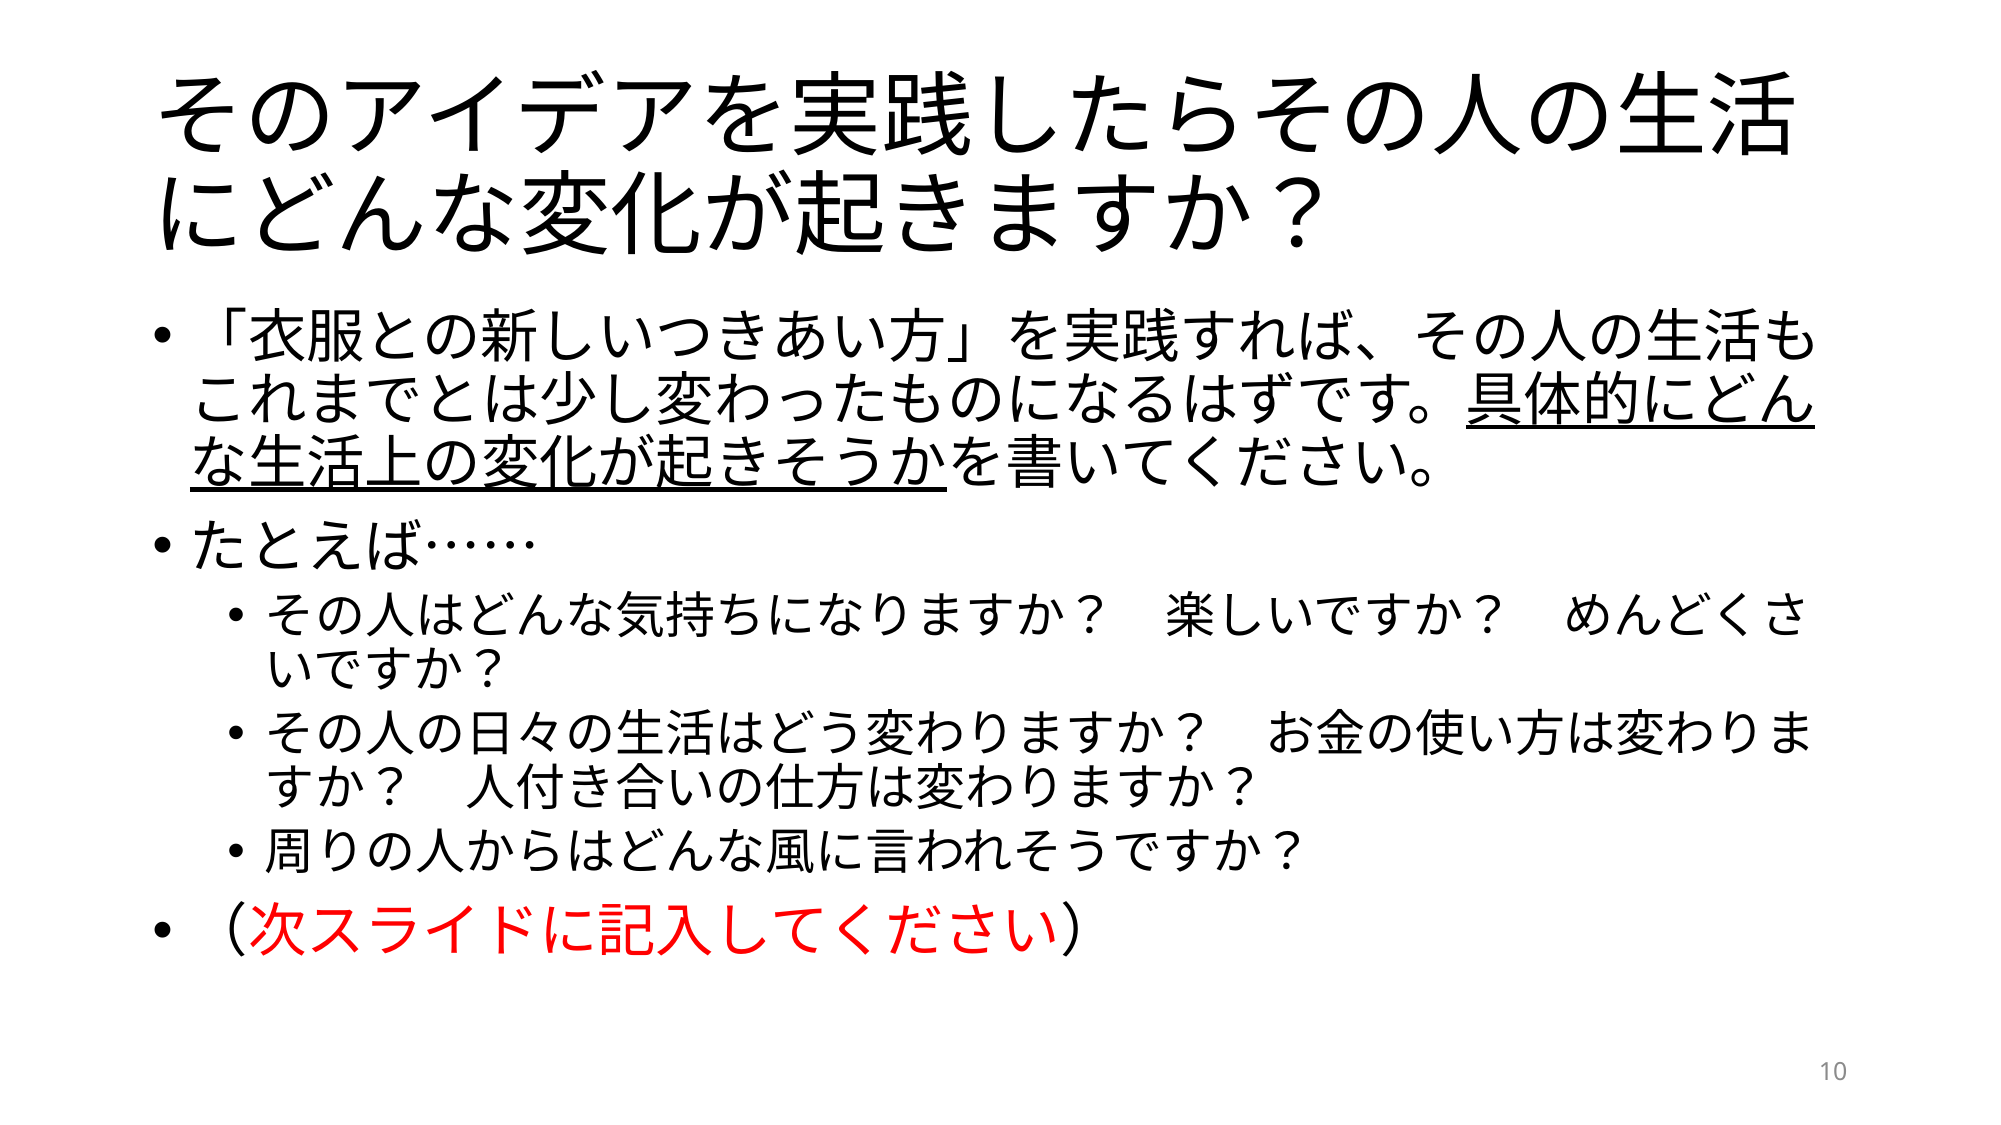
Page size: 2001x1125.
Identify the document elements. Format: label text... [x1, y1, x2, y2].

list 「衣服との新しいつきあい方」を実践すれば、その人の生活もこれまでとは少し変わったものになるはずです。具体的にどんな生活上の変化が起きそうかを書いてください。 たとえば…… その人はどんな気持ちになりますか？ 楽しいですか？ めんどくさいですか？ その人の日々の生活はどう変わりますか？ お金の使い方は変わりますか？ 人付き合いの仕方は変わりますか？ 周りの人からはどんな風に言われそうですか？ （次スライドに記入してください） [137, 299, 1863, 1014]
title そのアイデアを実践したらその人の生活にどんな変化が起きますか？ [137, 59, 1863, 278]
slide_number 10 [1412, 1042, 1863, 1103]
